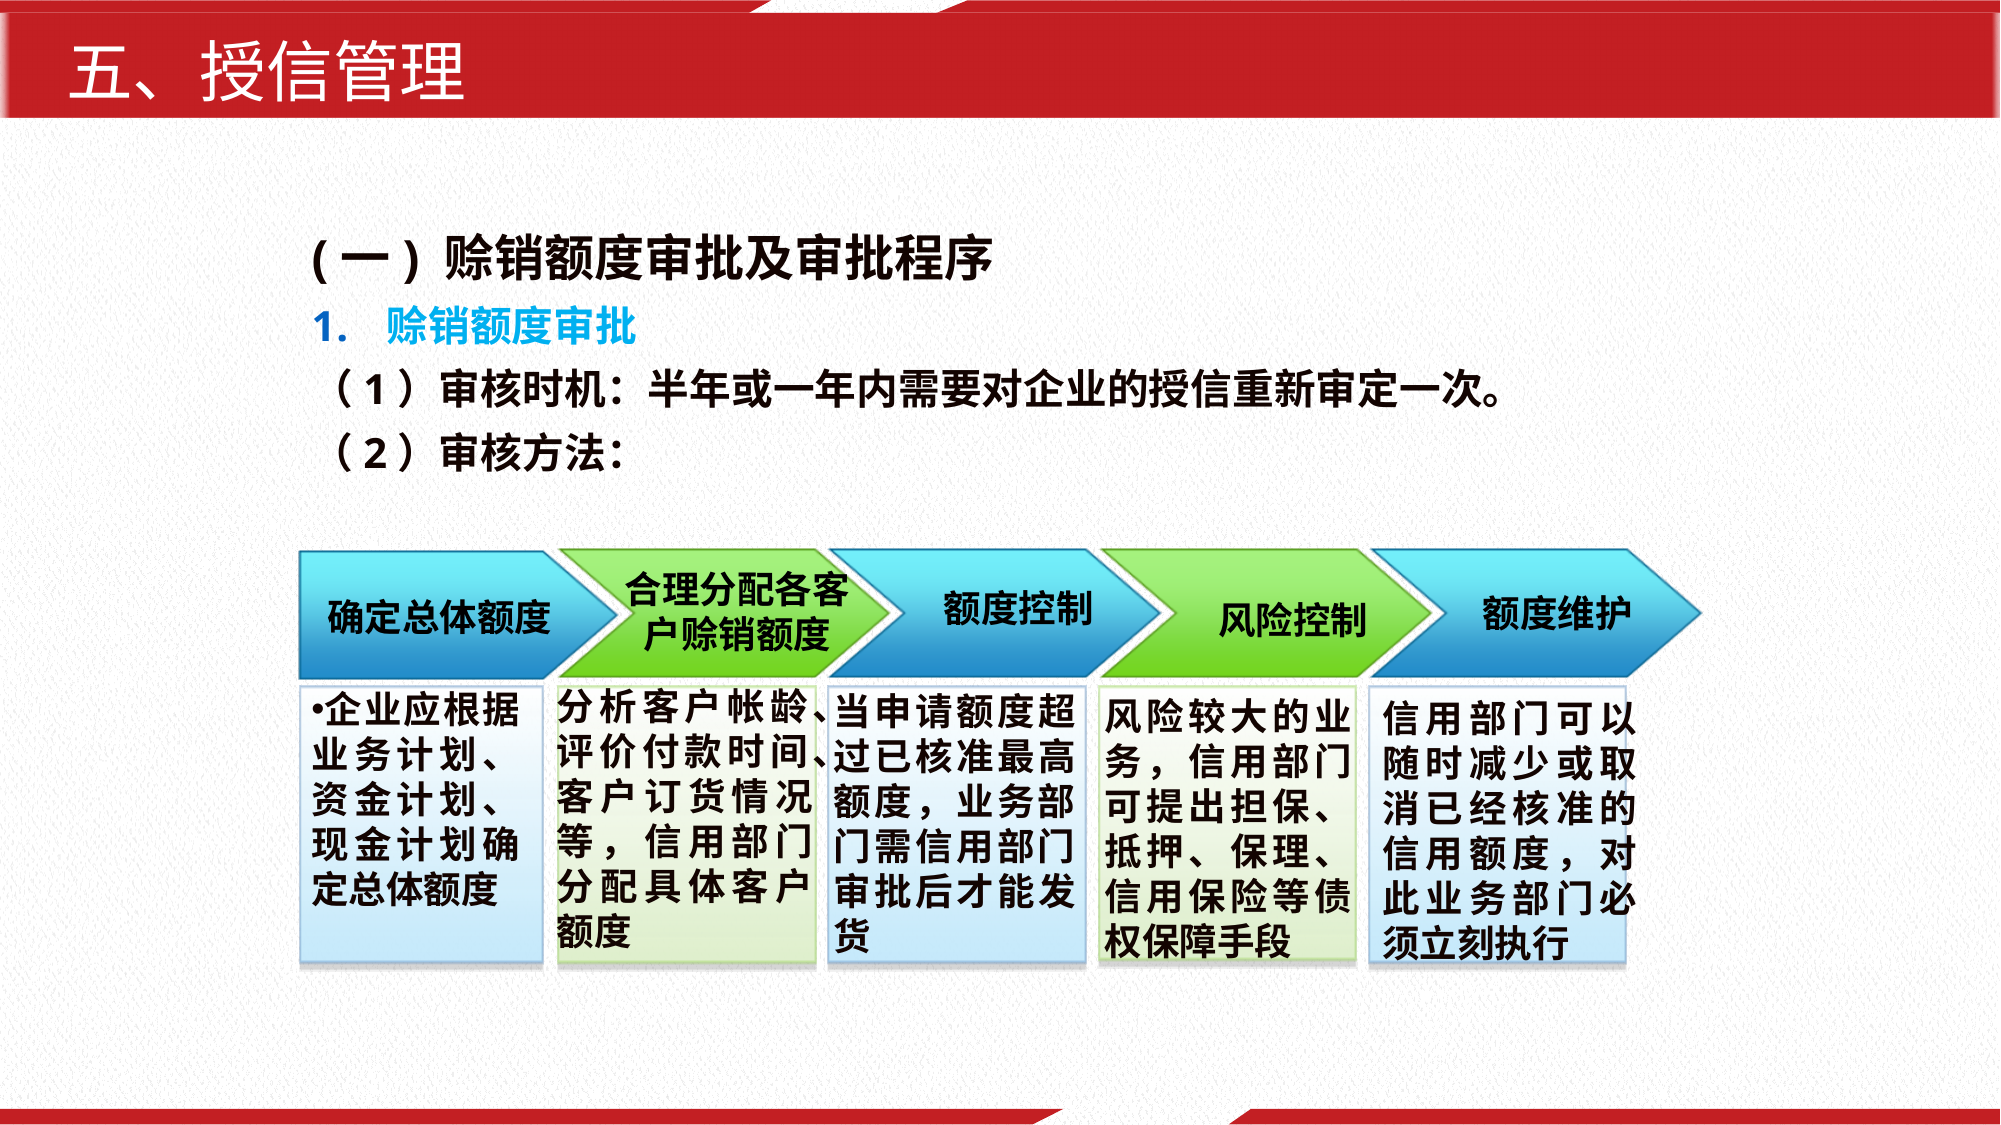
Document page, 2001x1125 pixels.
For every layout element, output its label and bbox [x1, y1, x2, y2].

text_box [0, 118, 2000, 1125]
text_box [296, 213, 1704, 1014]
picture [0, 12, 2000, 118]
text_box [0, 0, 2000, 12]
